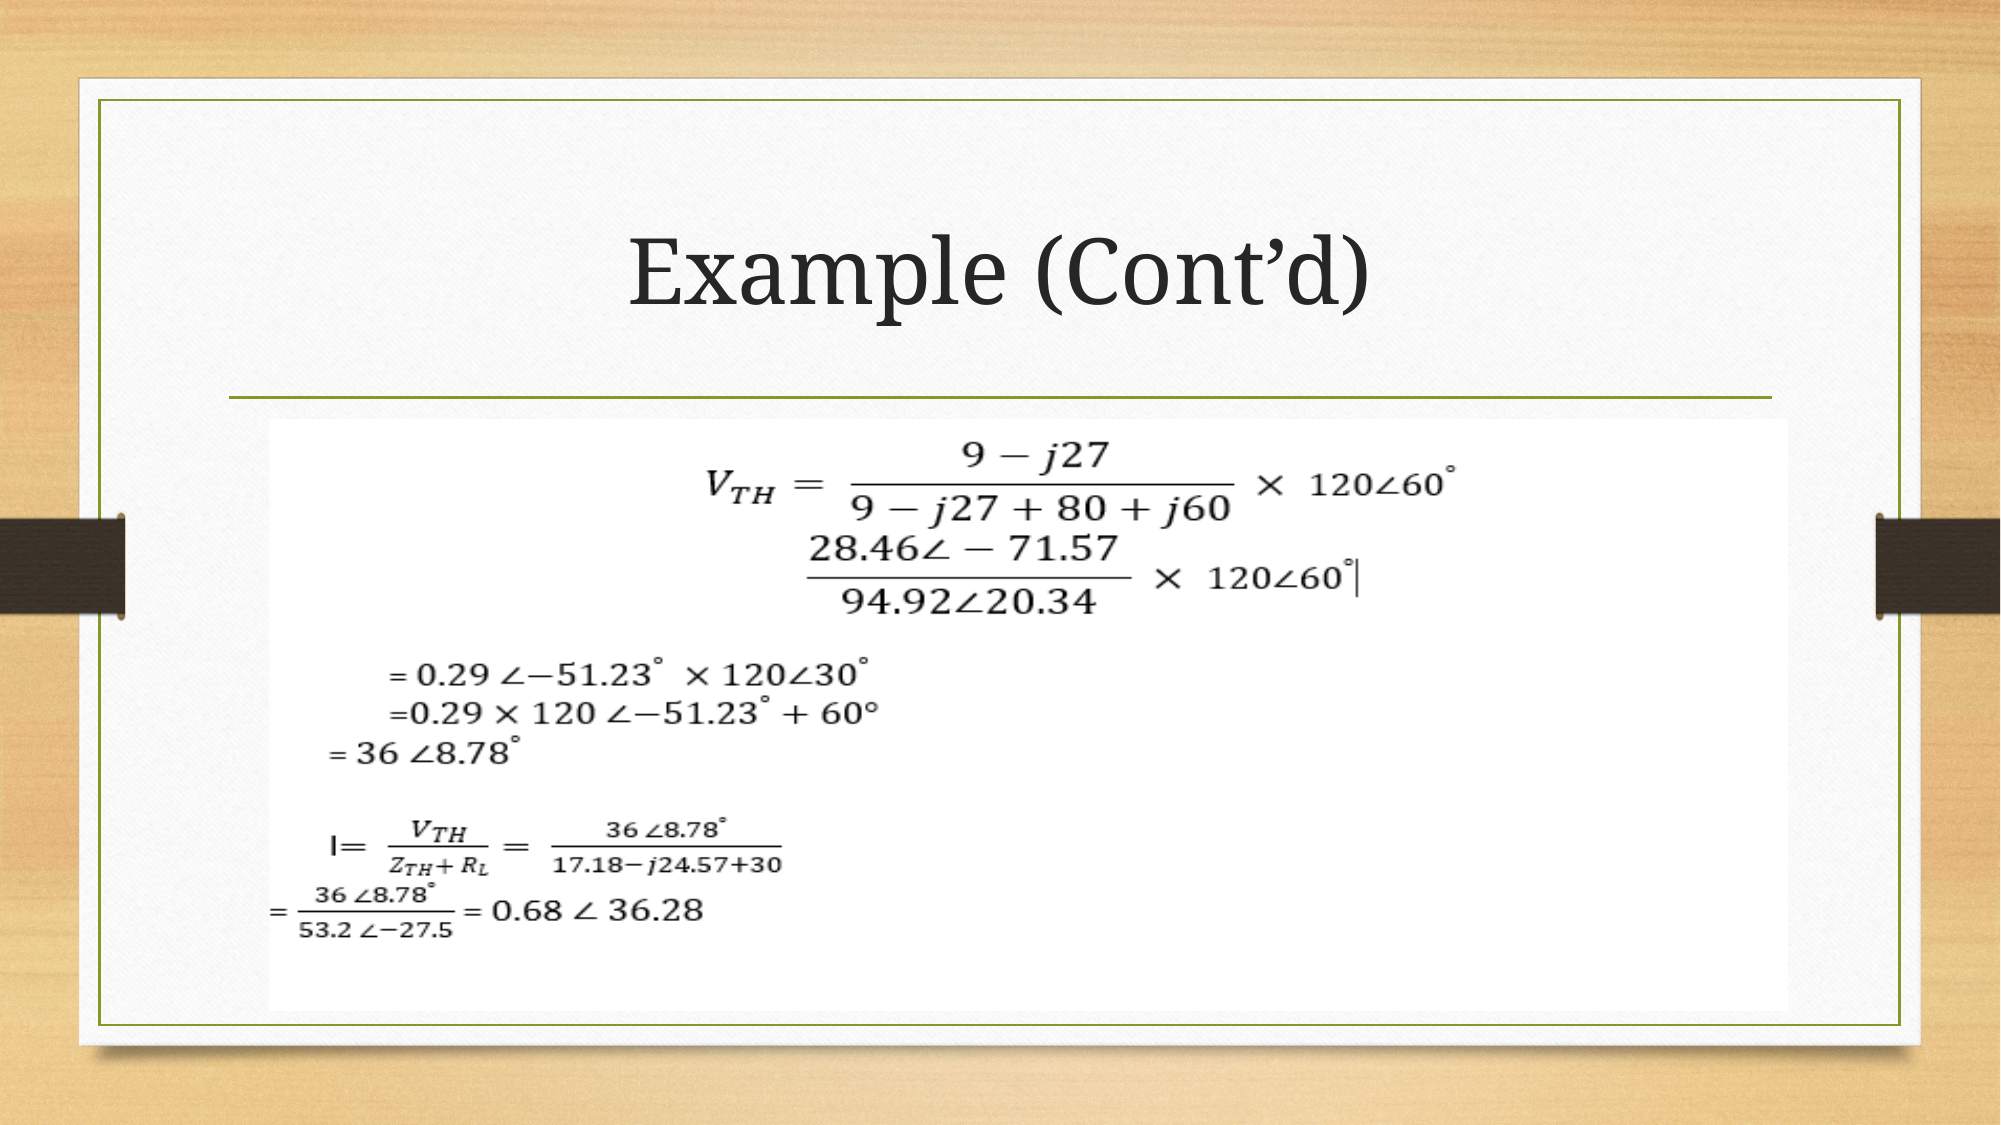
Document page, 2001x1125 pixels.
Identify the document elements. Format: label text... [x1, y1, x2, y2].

title Example (Cont’d) [212, 161, 1788, 375]
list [269, 419, 1788, 1011]
picture [0, 0, 2001, 1125]
